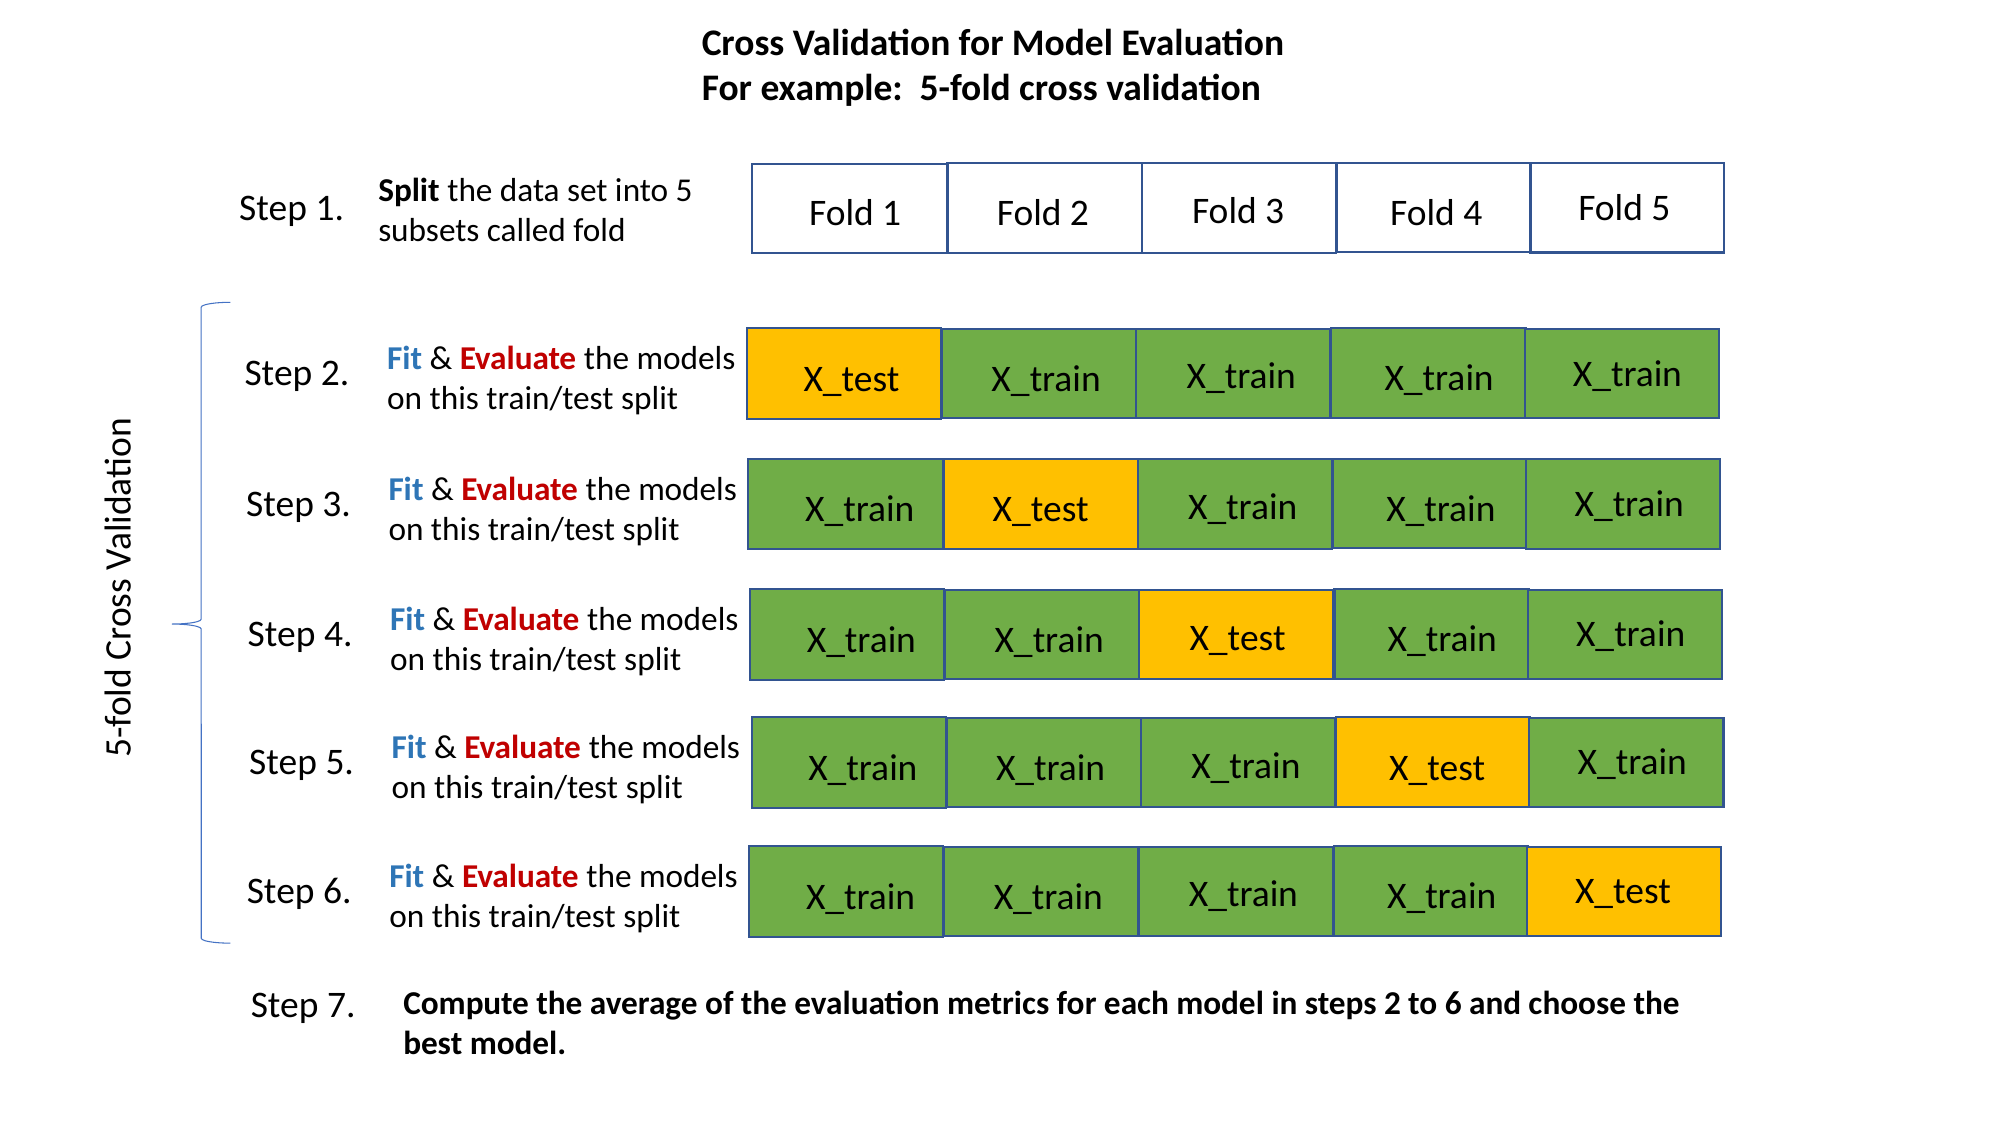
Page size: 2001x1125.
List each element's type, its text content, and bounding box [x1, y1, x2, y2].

text_box Step 1. [224, 175, 360, 236]
text_box [943, 846, 1138, 937]
text_box [1525, 458, 1721, 550]
text_box [946, 717, 1140, 808]
text_box Fit & Evaluate the models on this train/test split [375, 590, 776, 685]
text_box [1138, 846, 1333, 937]
text_box Fold 2 [982, 180, 1105, 241]
text_box Step 4. [232, 601, 368, 662]
text_box [1335, 716, 1531, 808]
text_box [1333, 588, 1530, 680]
text_box X_train [1176, 733, 1316, 793]
text_box X_train [981, 735, 1121, 796]
text_box [1527, 589, 1723, 680]
text_box X_test [1174, 605, 1301, 665]
text_box [1140, 717, 1335, 808]
text_box X_train [976, 346, 1116, 407]
text_box [946, 162, 1141, 254]
text_box [1526, 846, 1722, 937]
text_box Split the data set into 5 subsets called fold [363, 161, 713, 256]
text_box Fit & Evaluate the models on this train/test split [373, 459, 775, 555]
text_box X_train [1562, 730, 1702, 790]
text_box [1330, 327, 1527, 419]
text_box [1137, 458, 1333, 550]
text_box X_train [1174, 862, 1314, 922]
text_box X_train [790, 477, 930, 537]
text_box [746, 327, 942, 420]
text_box Fit & Evaluate the models on this train/test split [374, 847, 775, 942]
text_box [1336, 162, 1529, 253]
text_box Step 6. [232, 858, 367, 919]
text_box Fold 1 [794, 180, 917, 241]
text_box X_train [1173, 474, 1313, 535]
text_box Fold 5 [1563, 175, 1686, 236]
text_box [1529, 162, 1725, 254]
text_box Compute the average of the evaluation metrics for each model in steps 2 to 6 and choose the best model. [388, 973, 1722, 1069]
text_box [748, 845, 944, 938]
text_box X_train [979, 864, 1119, 925]
text_box [1141, 162, 1337, 254]
text_box X_train [1372, 863, 1512, 924]
text_box [1138, 589, 1333, 680]
text_box [941, 328, 1135, 419]
text_box Fold 3 [1177, 178, 1300, 239]
text_box X_train [1371, 476, 1511, 537]
text_box [1332, 458, 1525, 549]
text_box X_train [793, 735, 933, 796]
text_box Cross Validation for Model Evaluation For example: 5-fold cross validation [687, 10, 1300, 116]
text_box [171, 301, 231, 944]
text_box Fold 4 [1375, 180, 1498, 241]
text_box [749, 588, 945, 681]
text_box Step 3. [231, 471, 367, 532]
text_box 5-fold Cross Validation [85, 382, 146, 773]
text_box X_test [1560, 859, 1687, 919]
text_box [1528, 717, 1725, 808]
text_box Step 7. [236, 972, 371, 1033]
text_box X_train [1559, 471, 1699, 532]
text_box [943, 458, 1137, 550]
text_box X_train [791, 864, 931, 925]
text_box X_test [788, 346, 915, 407]
text_box X_test [1374, 735, 1501, 795]
text_box X_train [1171, 344, 1311, 404]
text_box Step 5. [234, 729, 370, 790]
text_box [751, 163, 946, 254]
text_box [1135, 328, 1330, 419]
text_box [1524, 328, 1720, 419]
text_box Fit & Evaluate the models on this train/test split [372, 329, 773, 424]
text_box X_train [1369, 345, 1509, 406]
text_box [1333, 845, 1529, 937]
text_box [944, 589, 1138, 680]
text_box Step 2. [229, 340, 365, 401]
text_box X_train [1561, 602, 1701, 662]
text_box X_train [792, 607, 932, 668]
text_box X_train [1373, 606, 1512, 667]
text_box X_train [1558, 341, 1698, 401]
text_box Fit & Evaluate the models on this train/test split [376, 718, 778, 813]
text_box [747, 458, 943, 550]
text_box [751, 716, 947, 809]
text_box X_test [978, 477, 1104, 537]
text_box X_train [979, 607, 1119, 668]
